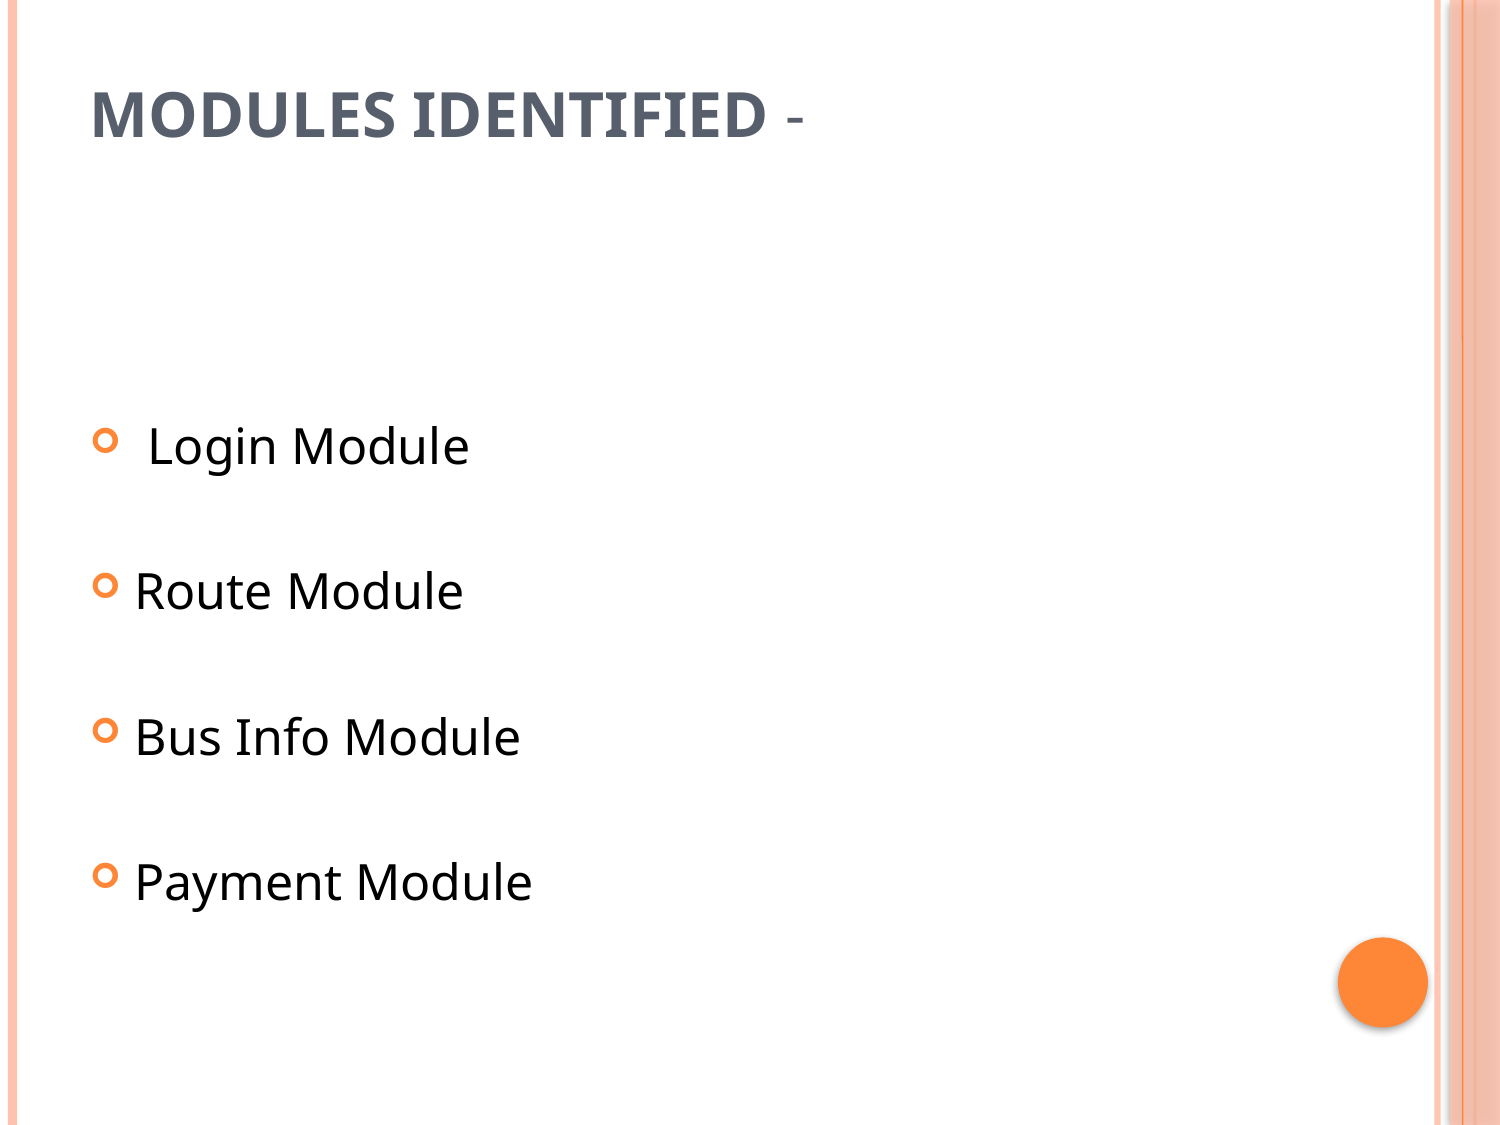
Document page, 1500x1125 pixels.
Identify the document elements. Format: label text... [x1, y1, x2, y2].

title MODULES IDENTIFIED - [75, 45, 1300, 233]
list Login Module Route Module Bus Info Module Payment Module [75, 262, 1300, 1062]
